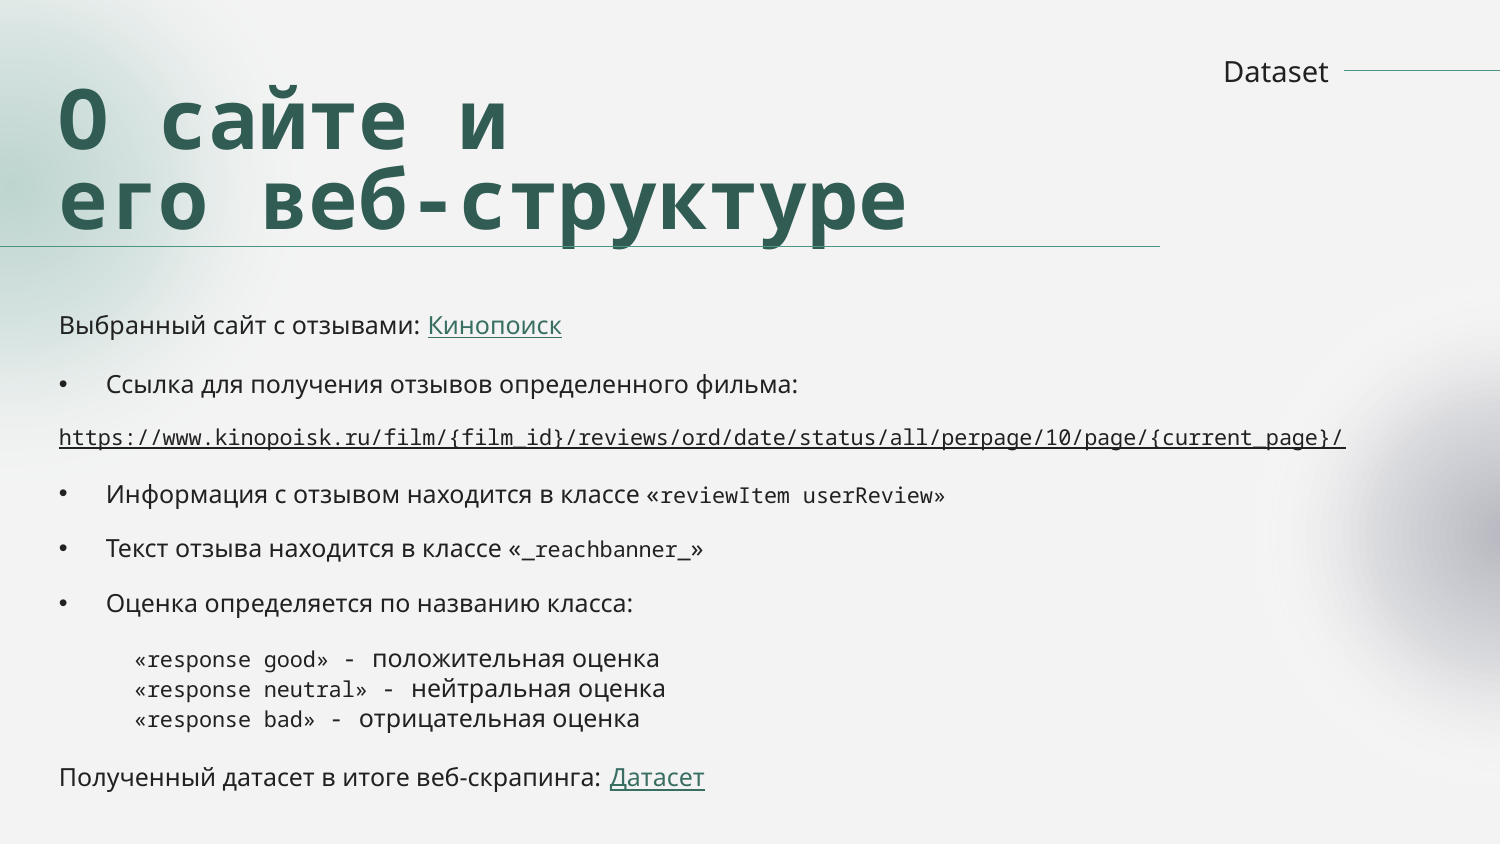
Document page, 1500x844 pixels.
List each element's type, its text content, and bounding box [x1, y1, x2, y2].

subtitle Выбранный сайт с отзывами: Кинопоиск Ссылка для получения отзывов определенного фильма: https://www.kinopoisk.ru/film/{film_id}/reviews/ord/date/status/all/perpage/10/page/{current_page}/ Информация с отзывом находится в классе «reviewItem userReview» Текст отзыва находится в классе «_reachbanner_» Оценка определяется по названию класса: «response good» - положительная оценка «response neutral» - нейтральная оценка «response bad» - отрицательная оценка Полученный датасет в итоге веб-скрапинга: Датасет [43, 294, 1456, 812]
title О сайте и его веб-структуре [43, 70, 1180, 294]
text_box Dataset [1154, 41, 1344, 99]
